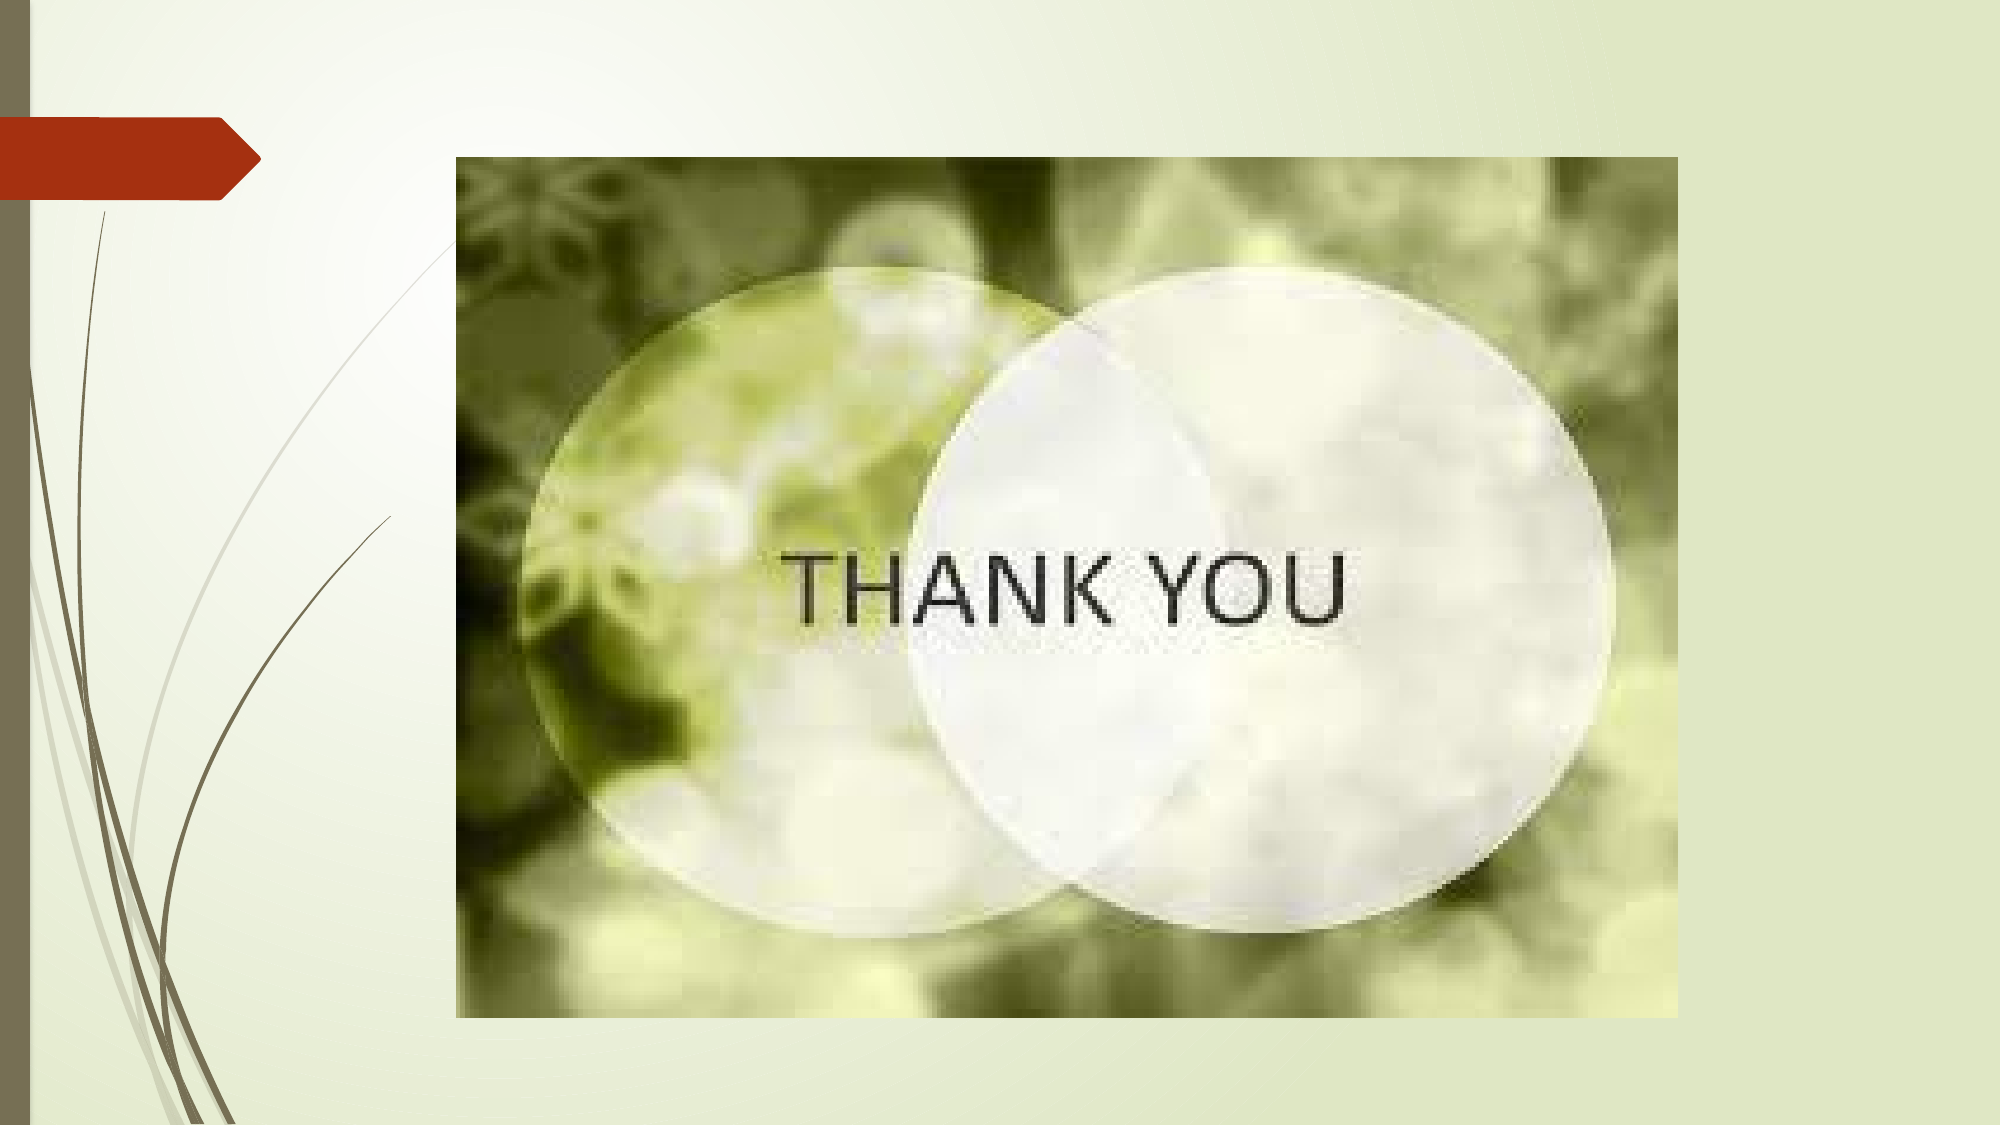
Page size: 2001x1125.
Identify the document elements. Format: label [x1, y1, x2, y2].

list [455, 157, 1678, 1018]
